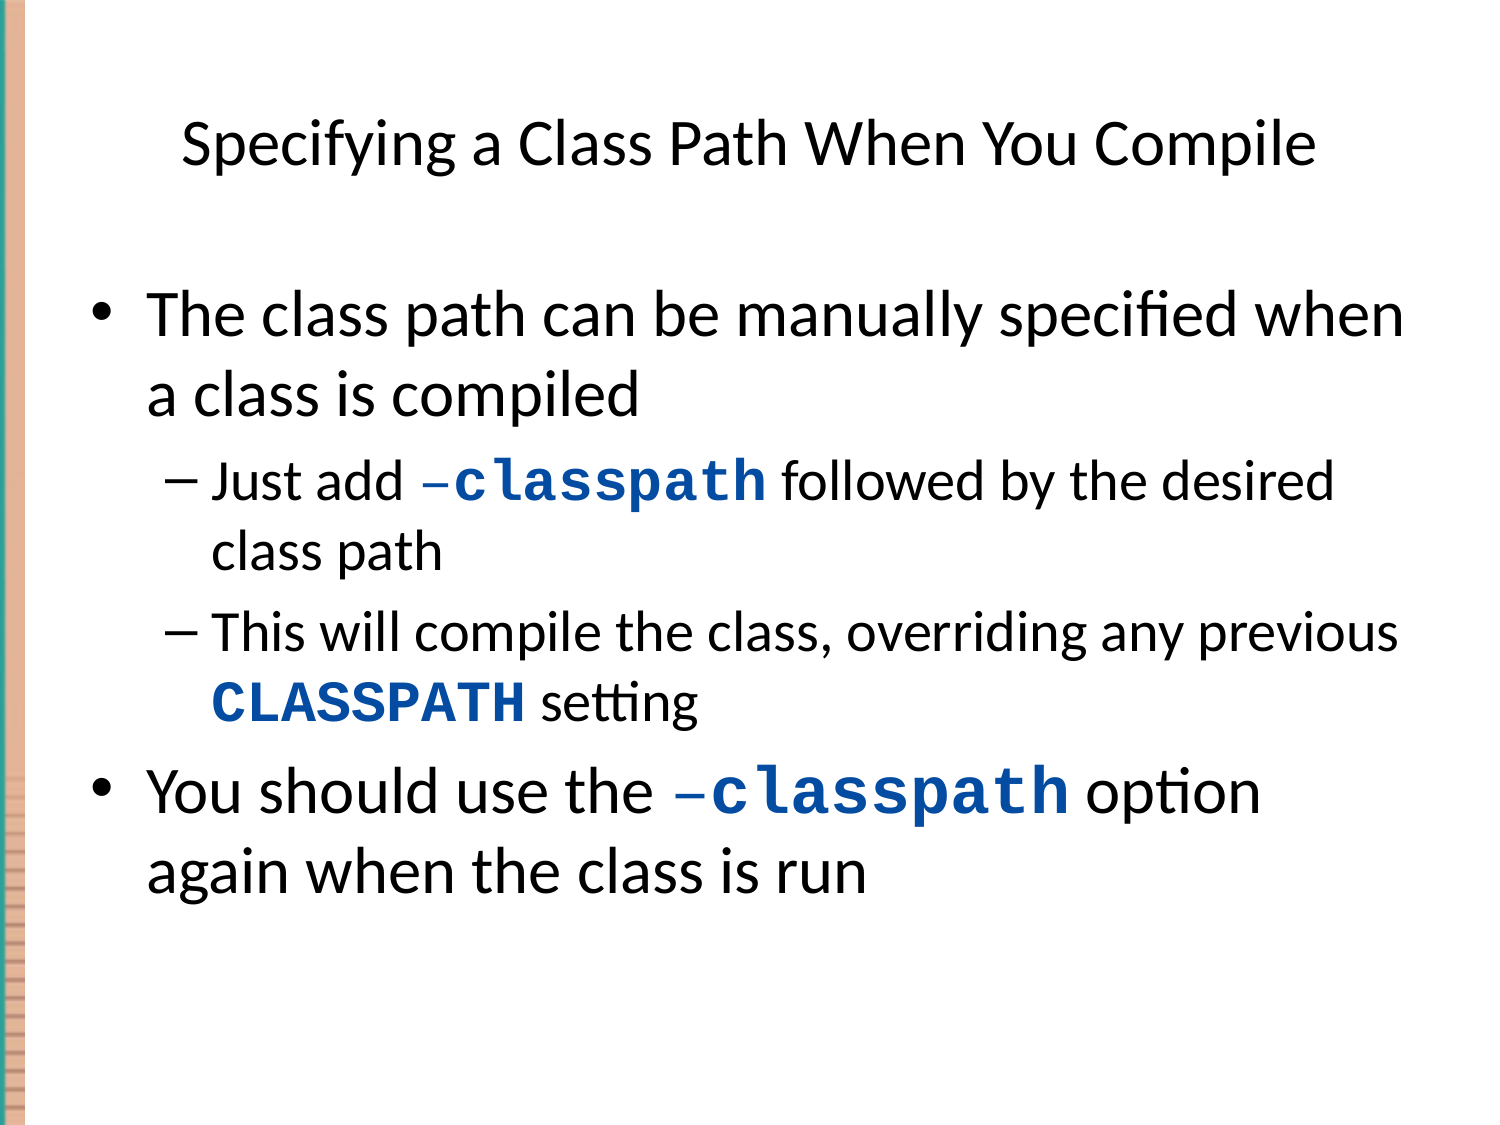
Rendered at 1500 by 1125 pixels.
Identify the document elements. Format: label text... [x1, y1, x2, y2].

title Specifying a Class Path When You Compile [75, 45, 1425, 233]
list The class path can be manually specified when a class is compiled Just add –classpath followed by the desired class path This will compile the class, overriding any previous CLASSPATH setting You should use the –classpath option again when the class is run [75, 262, 1425, 1005]
picture [0, 0, 25, 1125]
